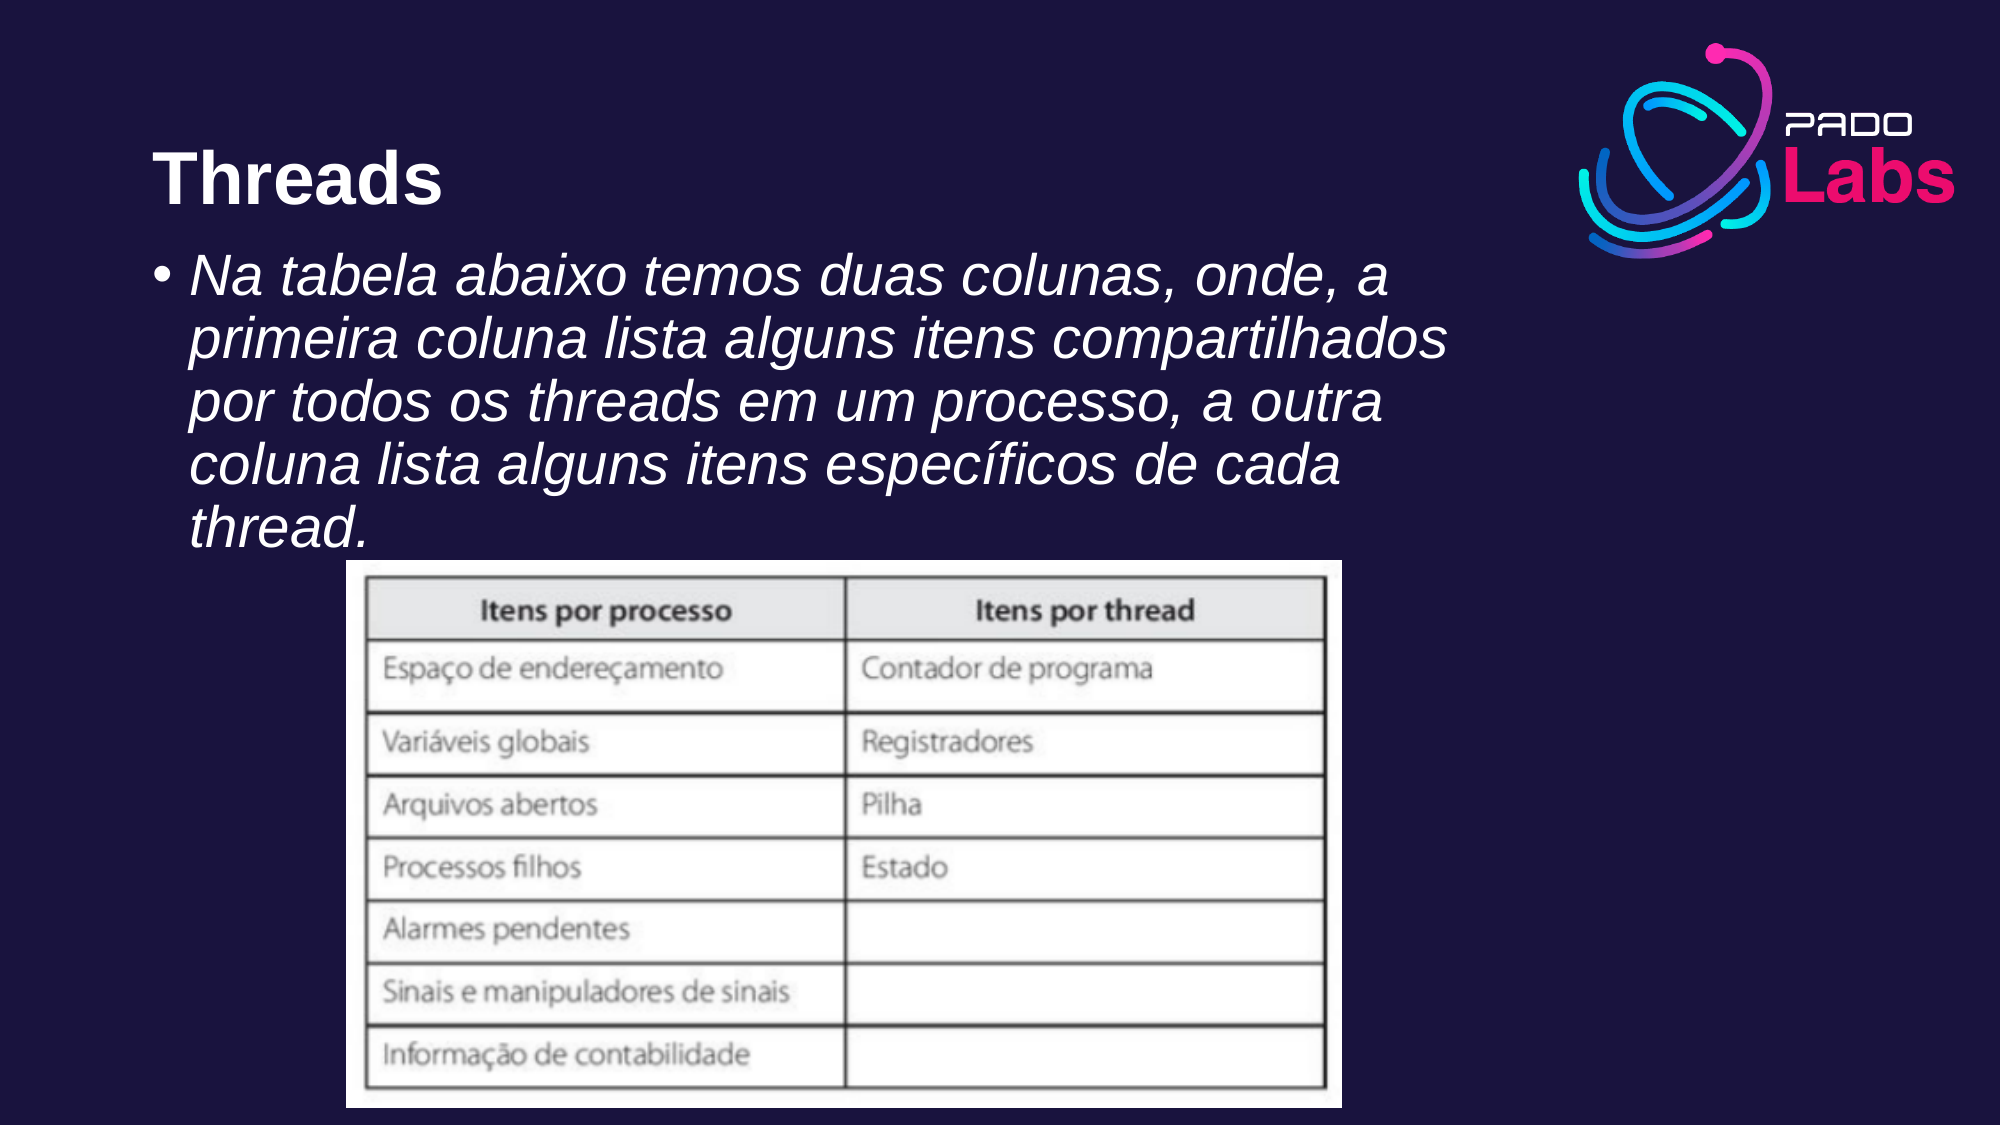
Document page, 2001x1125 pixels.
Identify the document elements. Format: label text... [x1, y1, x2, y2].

text_box Threads [137, 123, 1561, 238]
picture [346, 560, 1342, 1108]
text_box Na tabela abaixo temos duas colunas, onde, a primeira coluna lista alguns itens compartilhados por todos os threads em um processo, a outra coluna lista alguns itens específicos de cada thread. [137, 238, 1551, 1029]
picture [1578, 43, 1956, 259]
